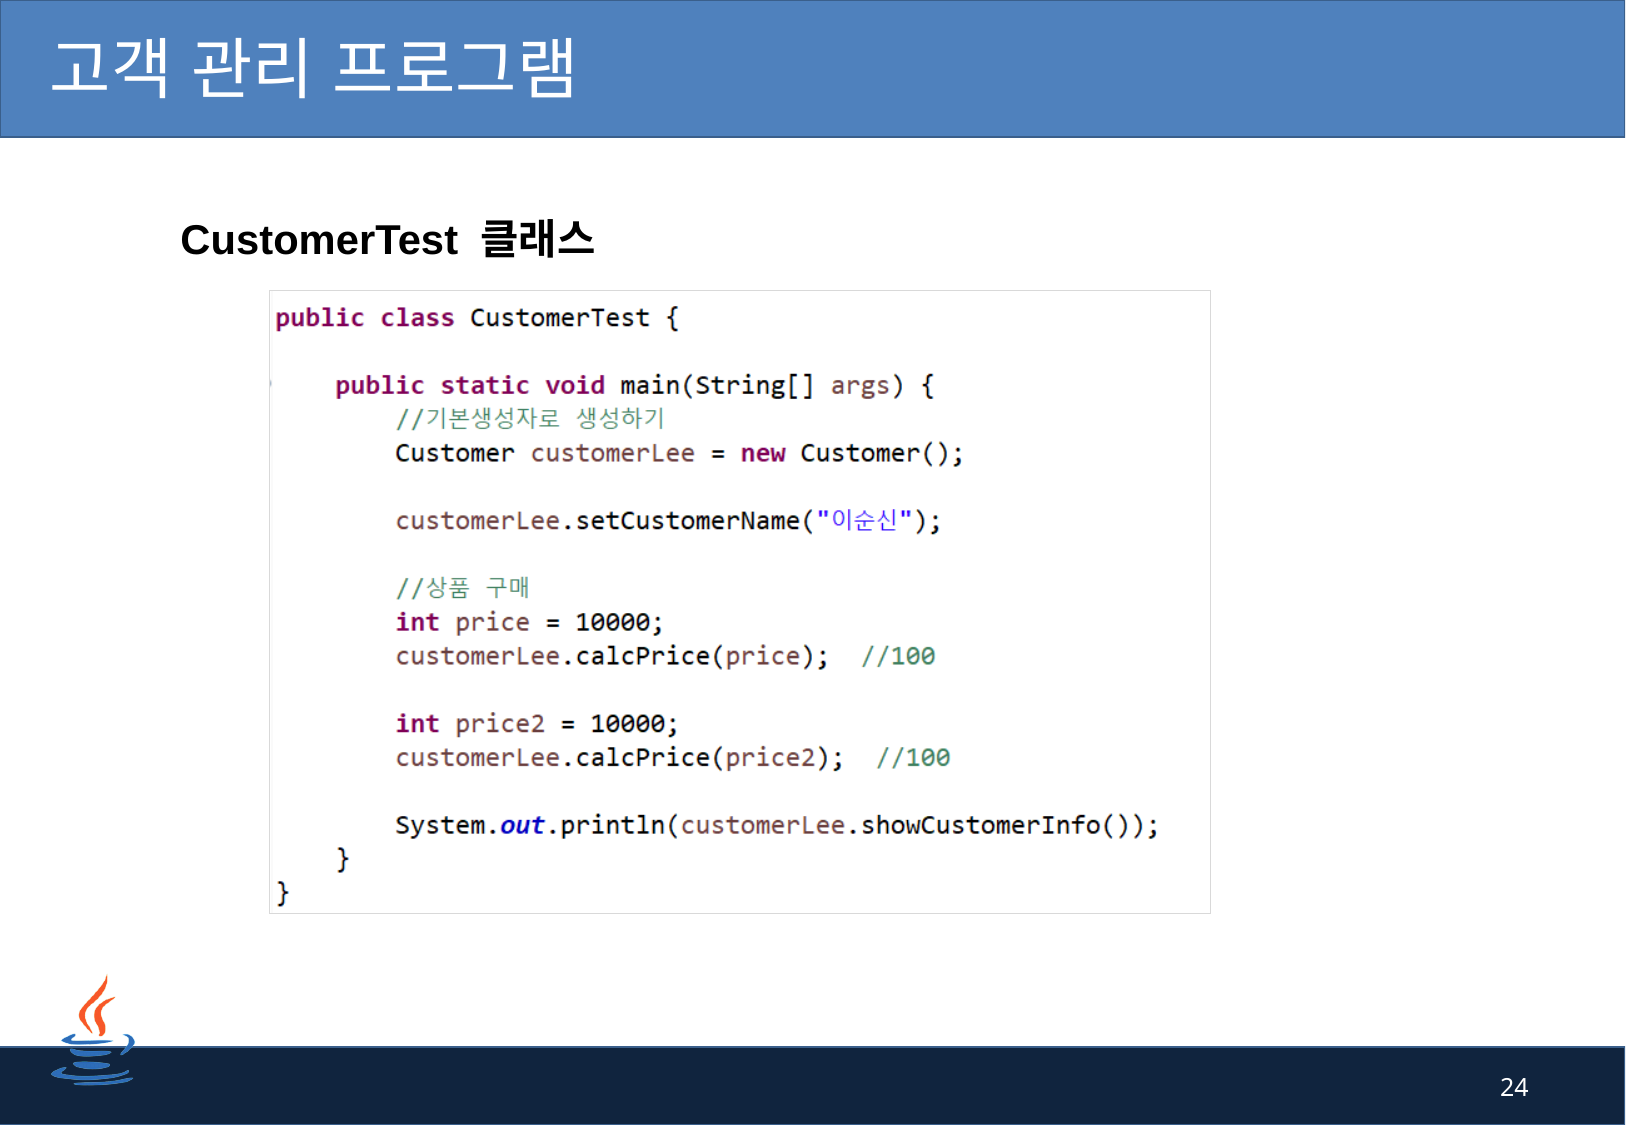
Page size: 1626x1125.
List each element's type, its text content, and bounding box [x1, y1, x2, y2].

title 고객 관리 프로그램 [0, 0, 1018, 138]
picture [268, 290, 1211, 914]
text_box CustomerTest 클래스 [159, 182, 701, 270]
slide_number 24 [1452, 1058, 1544, 1119]
picture [38, 973, 151, 1086]
